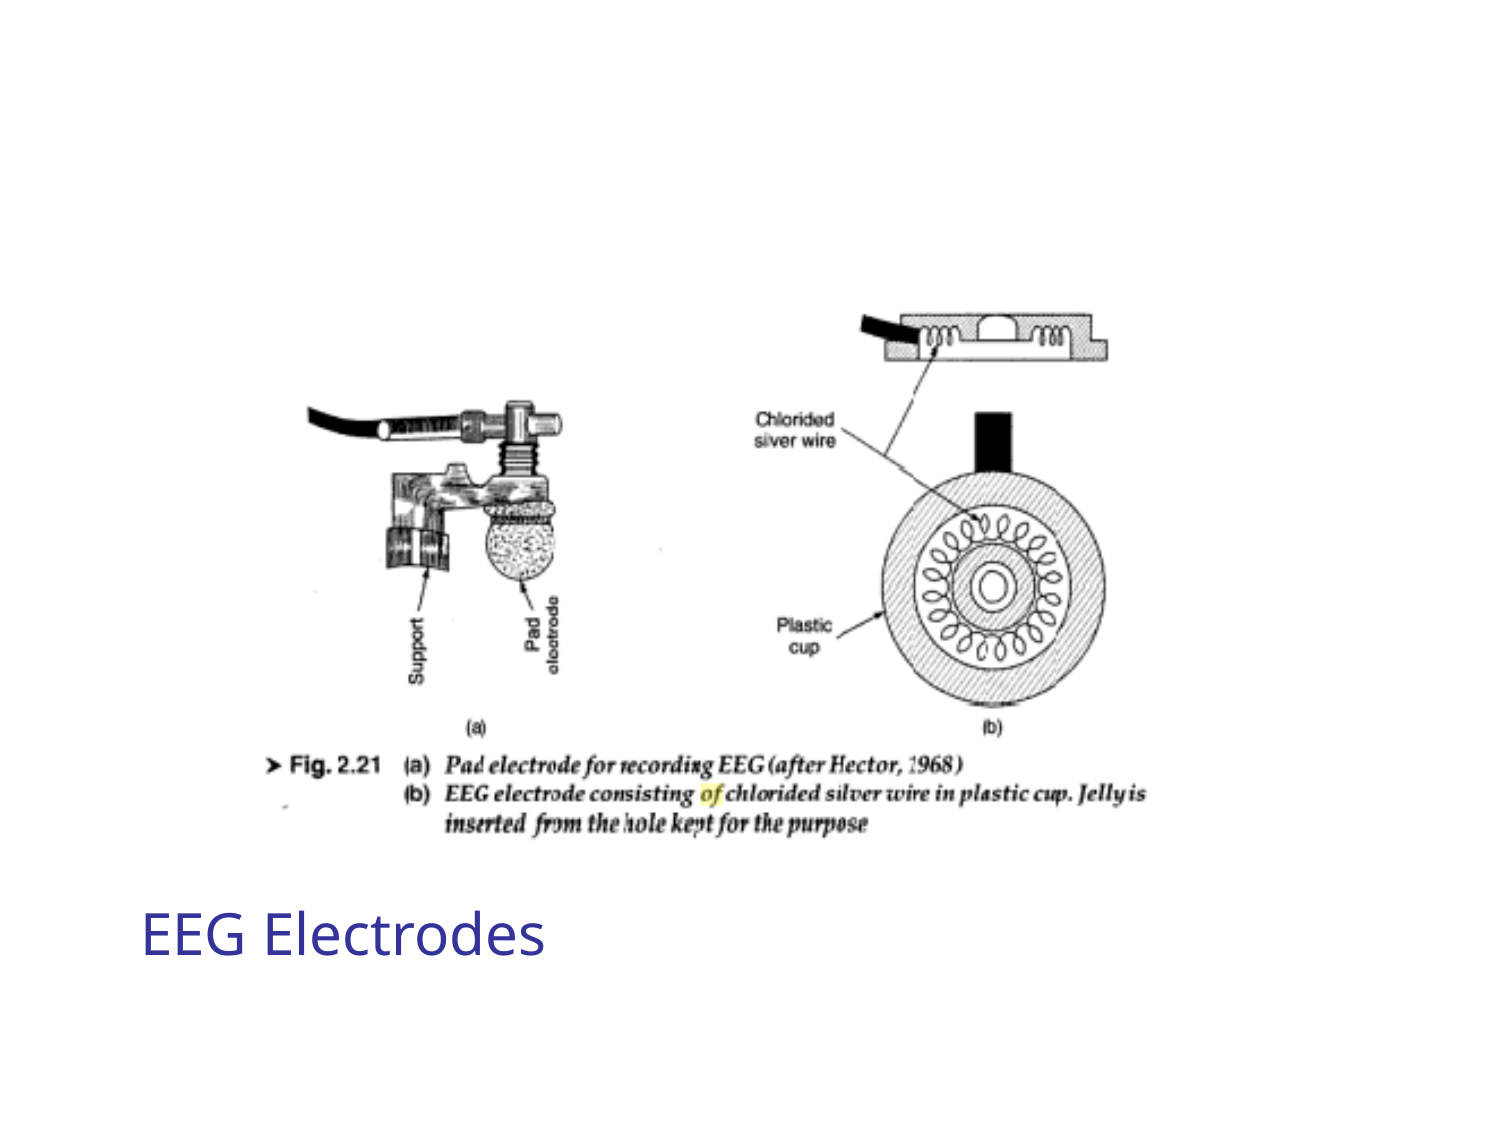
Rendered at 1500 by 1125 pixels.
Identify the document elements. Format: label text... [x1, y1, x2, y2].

title EEG Electrodes [124, 162, 1363, 976]
picture [253, 299, 1163, 855]
